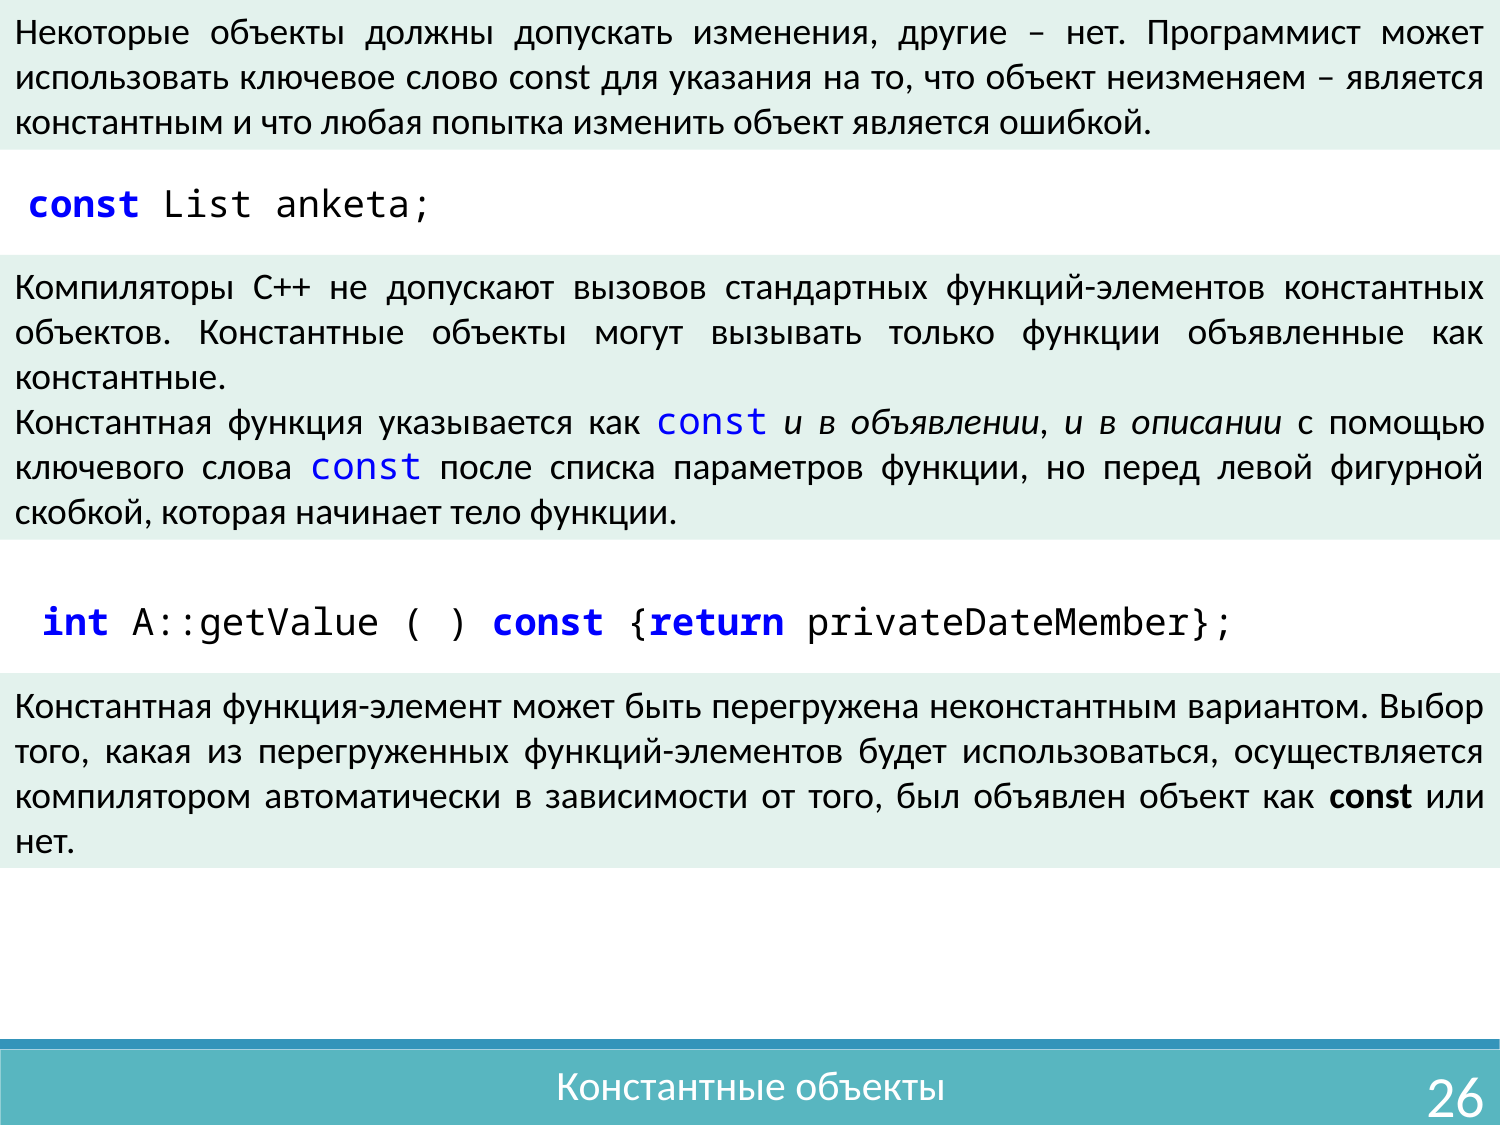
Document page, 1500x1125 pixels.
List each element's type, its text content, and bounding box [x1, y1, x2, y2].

text_box Константные объекты [432, 1058, 1071, 1109]
text_box Некоторые объекты должны допускать изменения, другие – нет. Программист может использовать ключевое слово const для указания на то, что объект неизменяем – является константным и что любая попытка изменить объект является ошибкой. [0, 0, 1500, 150]
text_box Компиляторы C++ не допускают вызовов стандартных функций-элементов константных объектов. Константные объекты могут вызывать только функции объявленные как константные. Константная функция указывается как const и в объявлении, и в описании с помощью ключевого слова const после списка параметров функции, но перед левой фигурной скобкой, которая начинает тело функции. [0, 254, 1500, 540]
text_box Константная функция-элемент может быть перегружена неконстантным вариантом. Выбор того, какая из перегруженных функций-элементов будет использоваться, осуществляется компилятором автоматически в зависимости от того, был объявлен объект как const или нет. [0, 673, 1500, 868]
text_box const List anketa; [12, 172, 448, 233]
slide_number 26 [1338, 1064, 1500, 1124]
text_box int А::getValue ( ) const {return privateDateMember}; [27, 590, 1282, 651]
